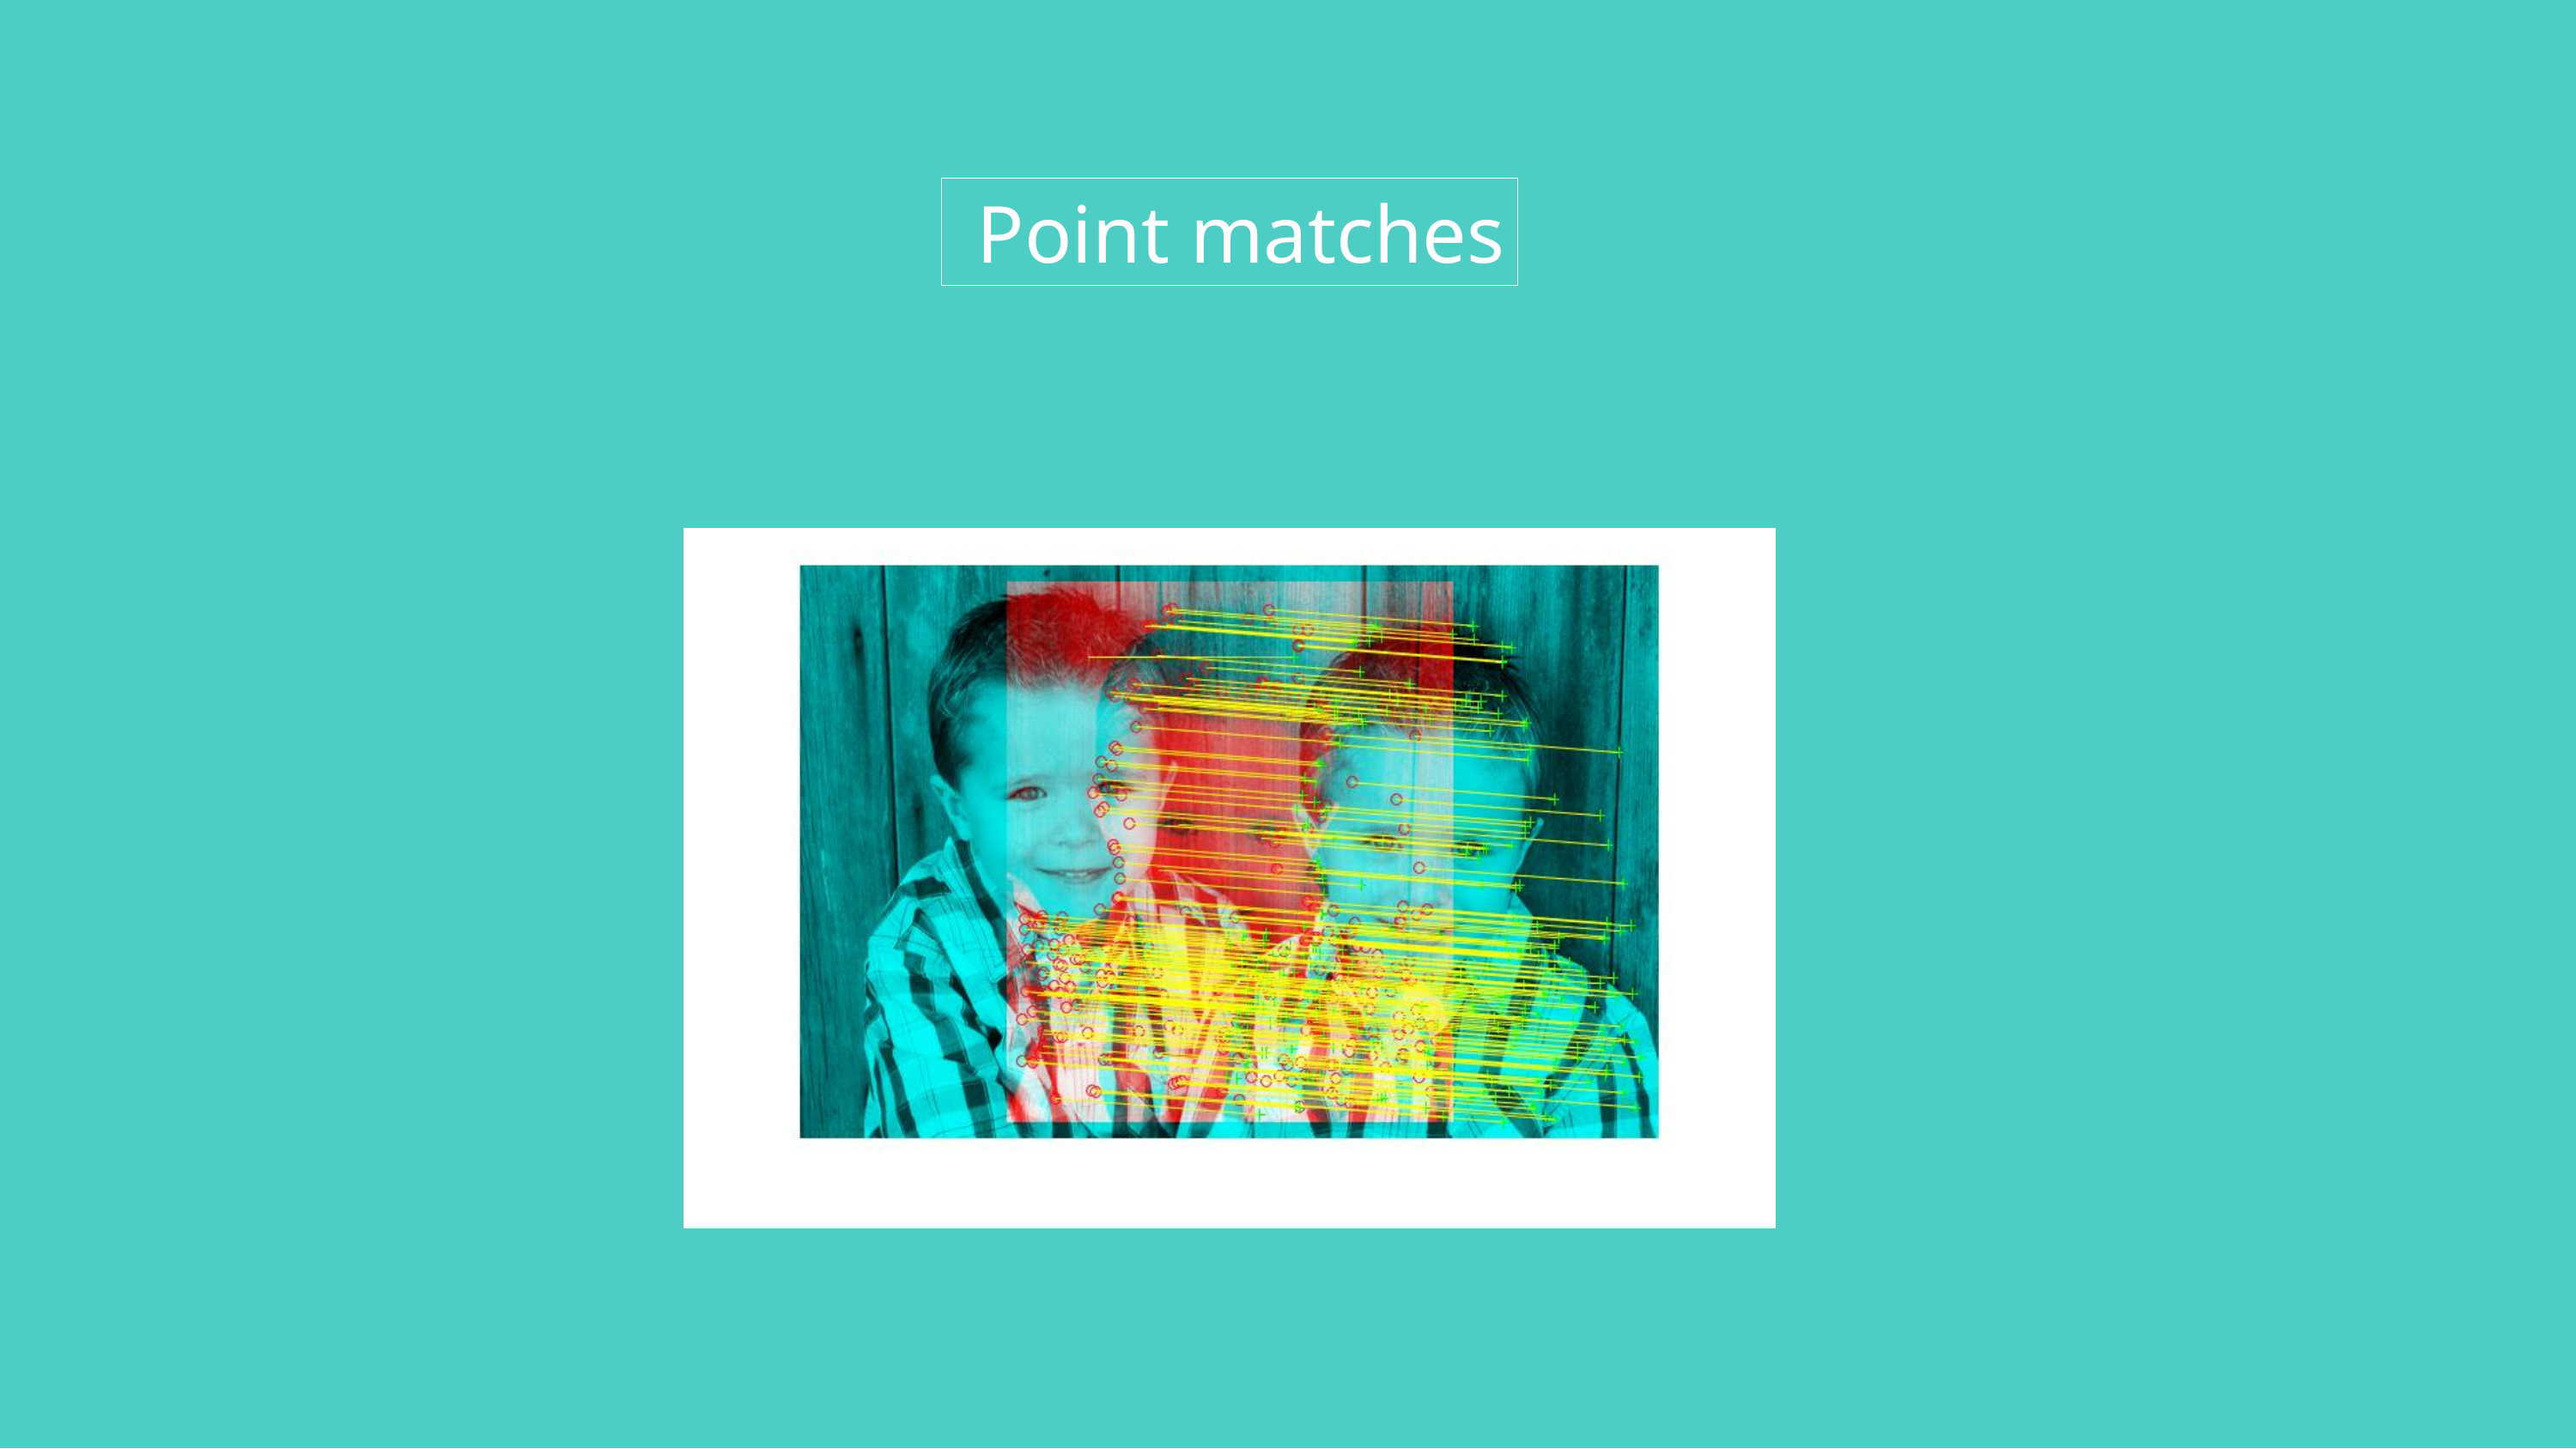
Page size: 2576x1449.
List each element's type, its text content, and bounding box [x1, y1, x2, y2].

picture [683, 528, 1776, 1228]
text_box Point matches [941, 178, 1518, 286]
